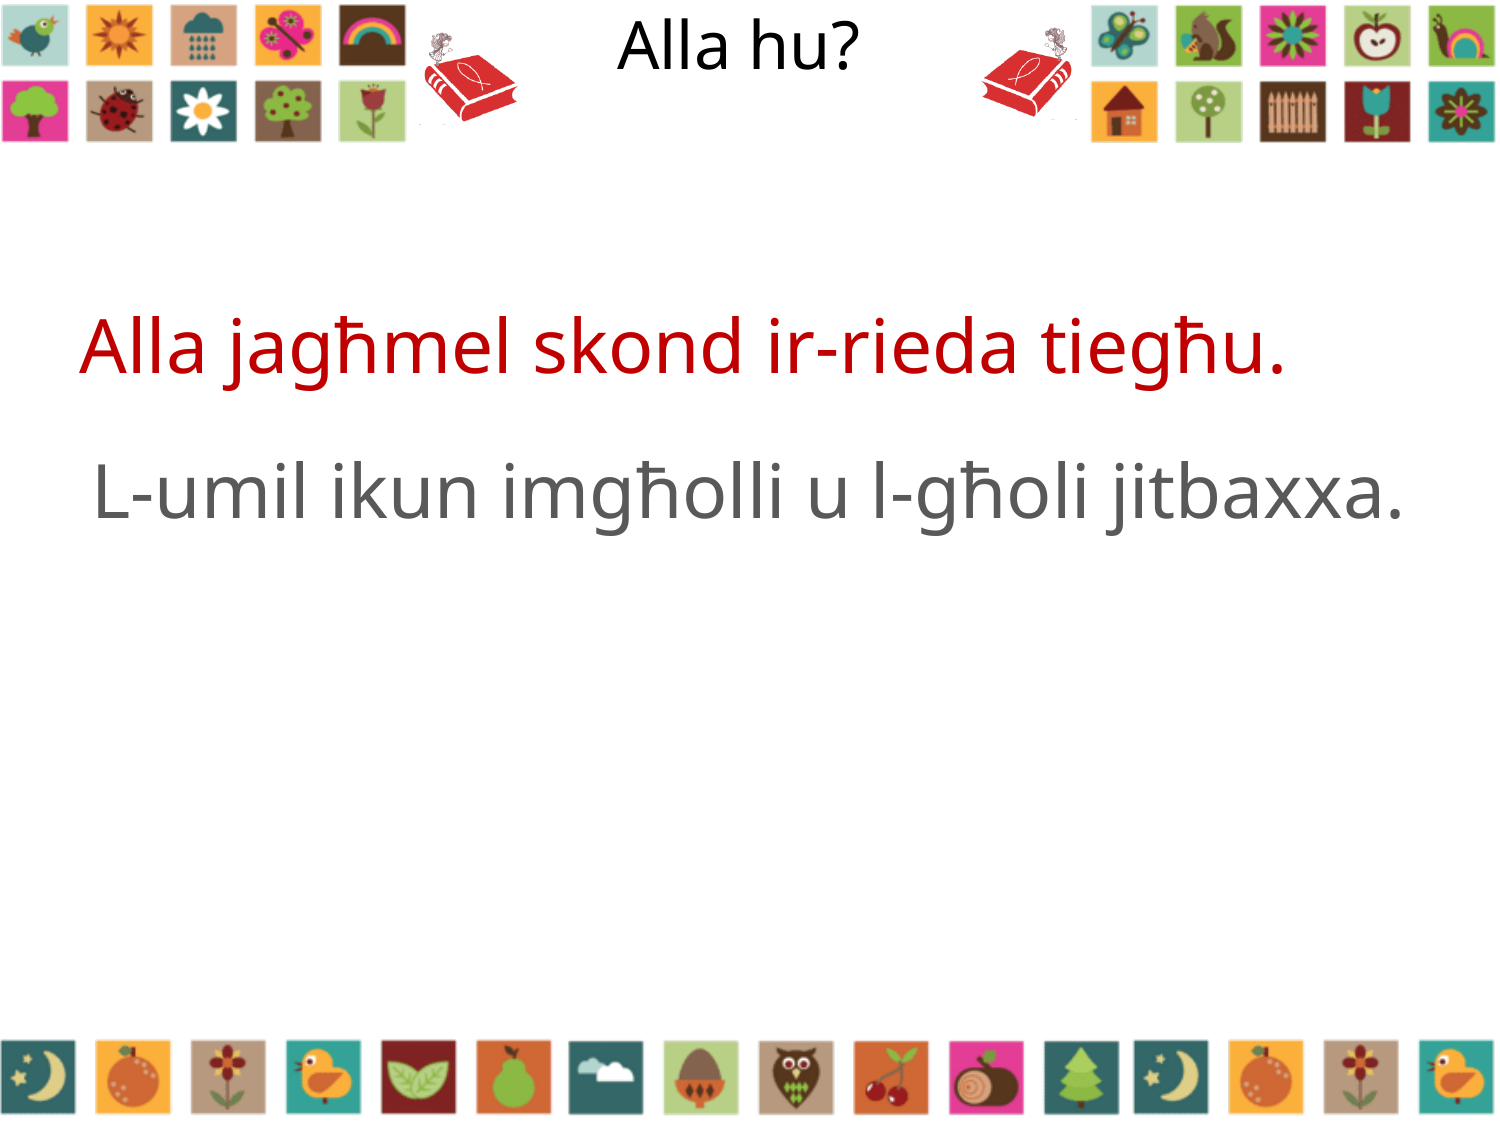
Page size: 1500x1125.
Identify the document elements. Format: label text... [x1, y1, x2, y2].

text_box L-umil ikun imgħolli u l-għoli jitbaxxa. [76, 436, 1424, 542]
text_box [0, 1028, 1500, 1118]
text_box Alla jagħmel skond ir-rieda tiegħu. [64, 290, 1412, 396]
text_box Alla hu? [414, 0, 1080, 91]
picture [0, 3, 550, 150]
picture [950, 3, 1500, 150]
